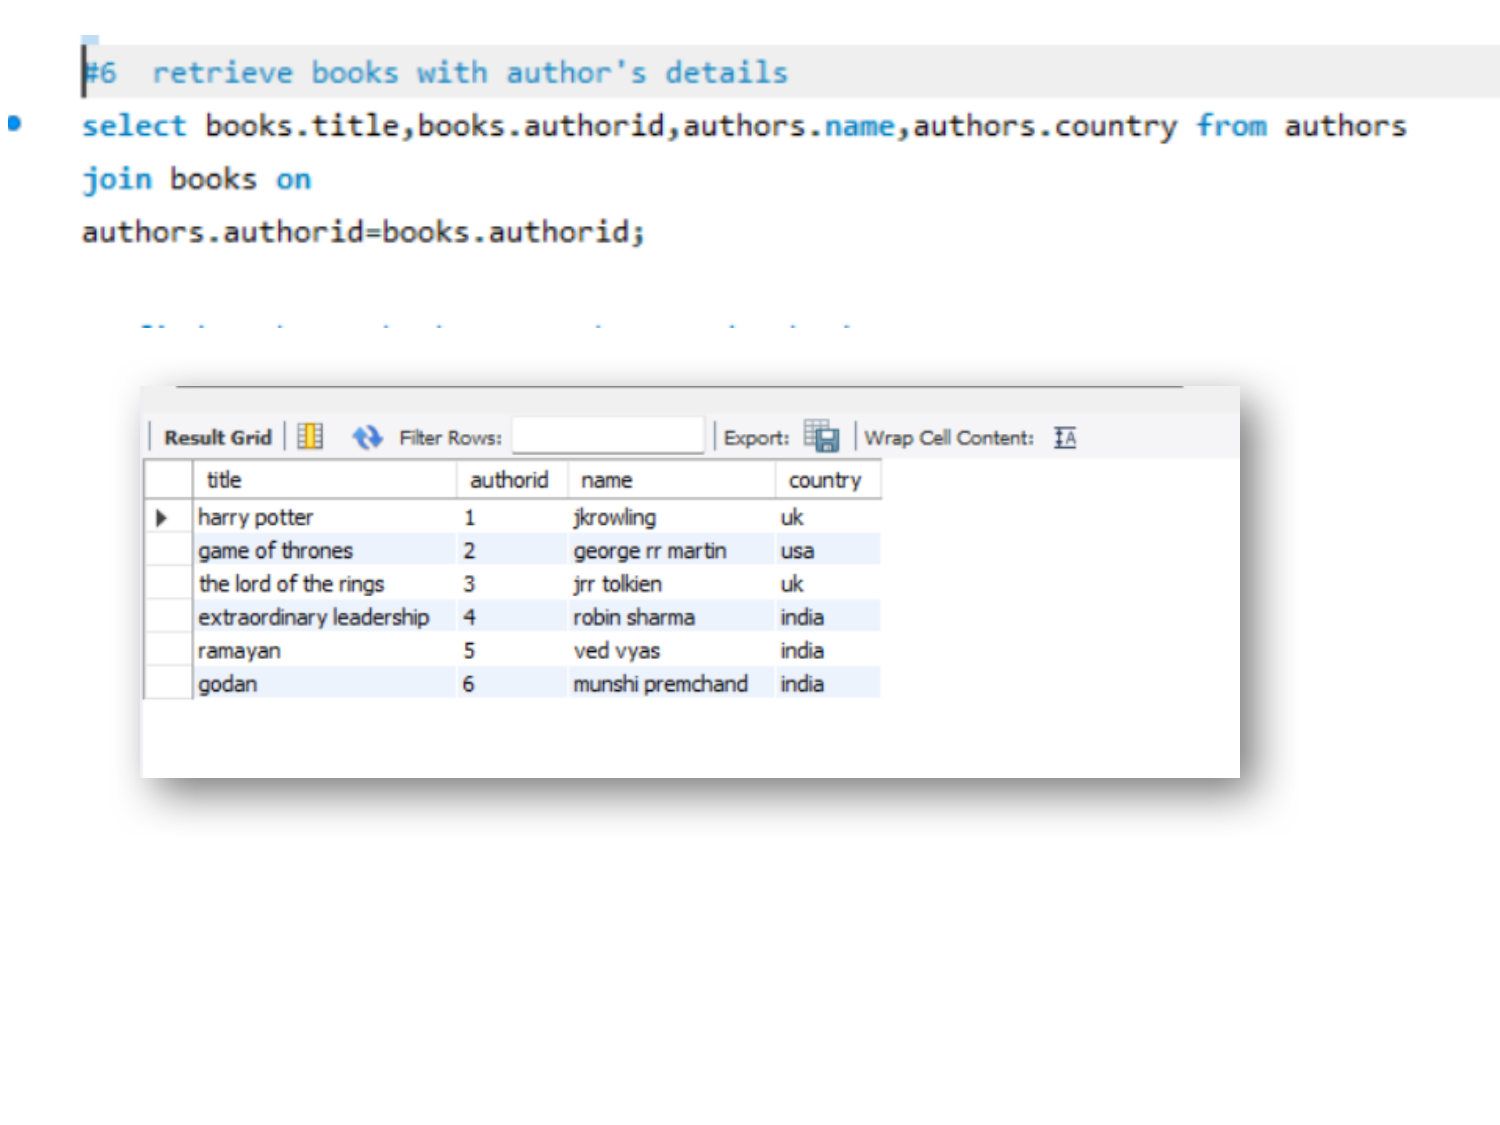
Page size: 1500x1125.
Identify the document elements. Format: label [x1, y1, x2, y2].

picture [140, 386, 1240, 778]
picture [8, 34, 1500, 329]
